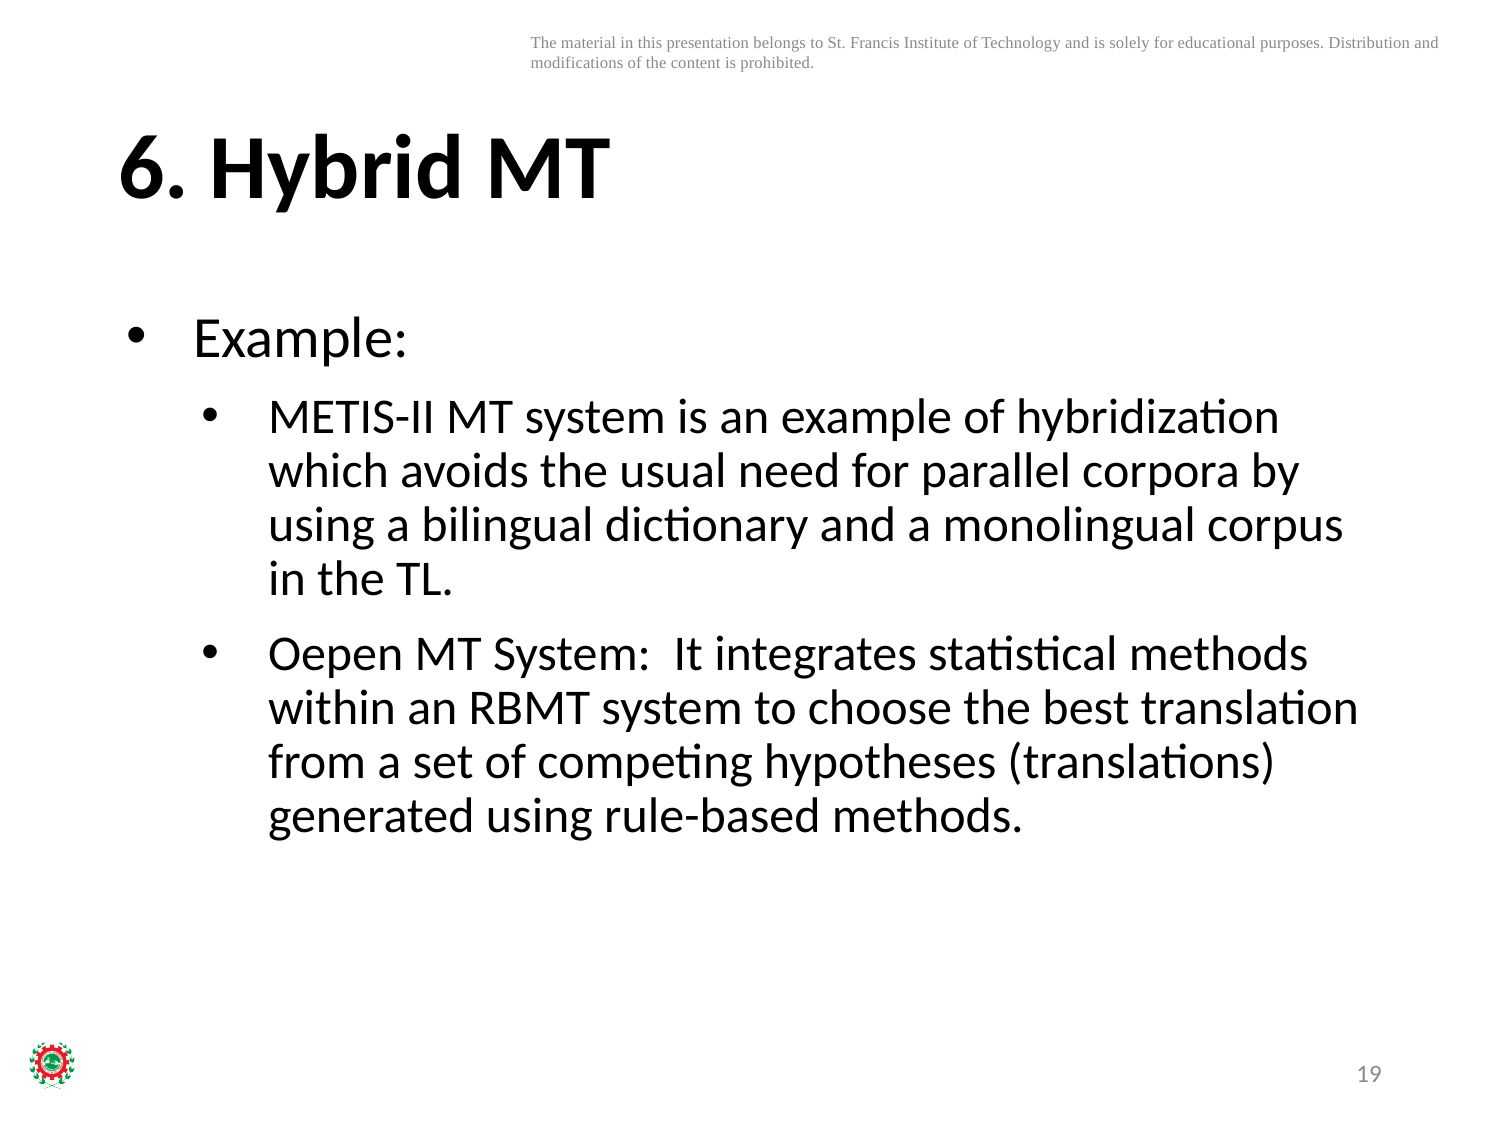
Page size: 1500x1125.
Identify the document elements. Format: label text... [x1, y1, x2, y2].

list Example: METIS-II MT system is an example of hybridization which avoids the usual need for parallel corpora by using a bilingual dictionary and a monolingual corpus in the TL. Oepen MT System: It integrates statistical methods within an RBMT system to choose the best translation from a set of competing hypotheses (translations) generated using rule-based methods. [103, 299, 1397, 1014]
picture [29, 1042, 75, 1089]
title 6. Hybrid MT [103, 59, 1397, 278]
slide_number 19 [1059, 1042, 1397, 1103]
